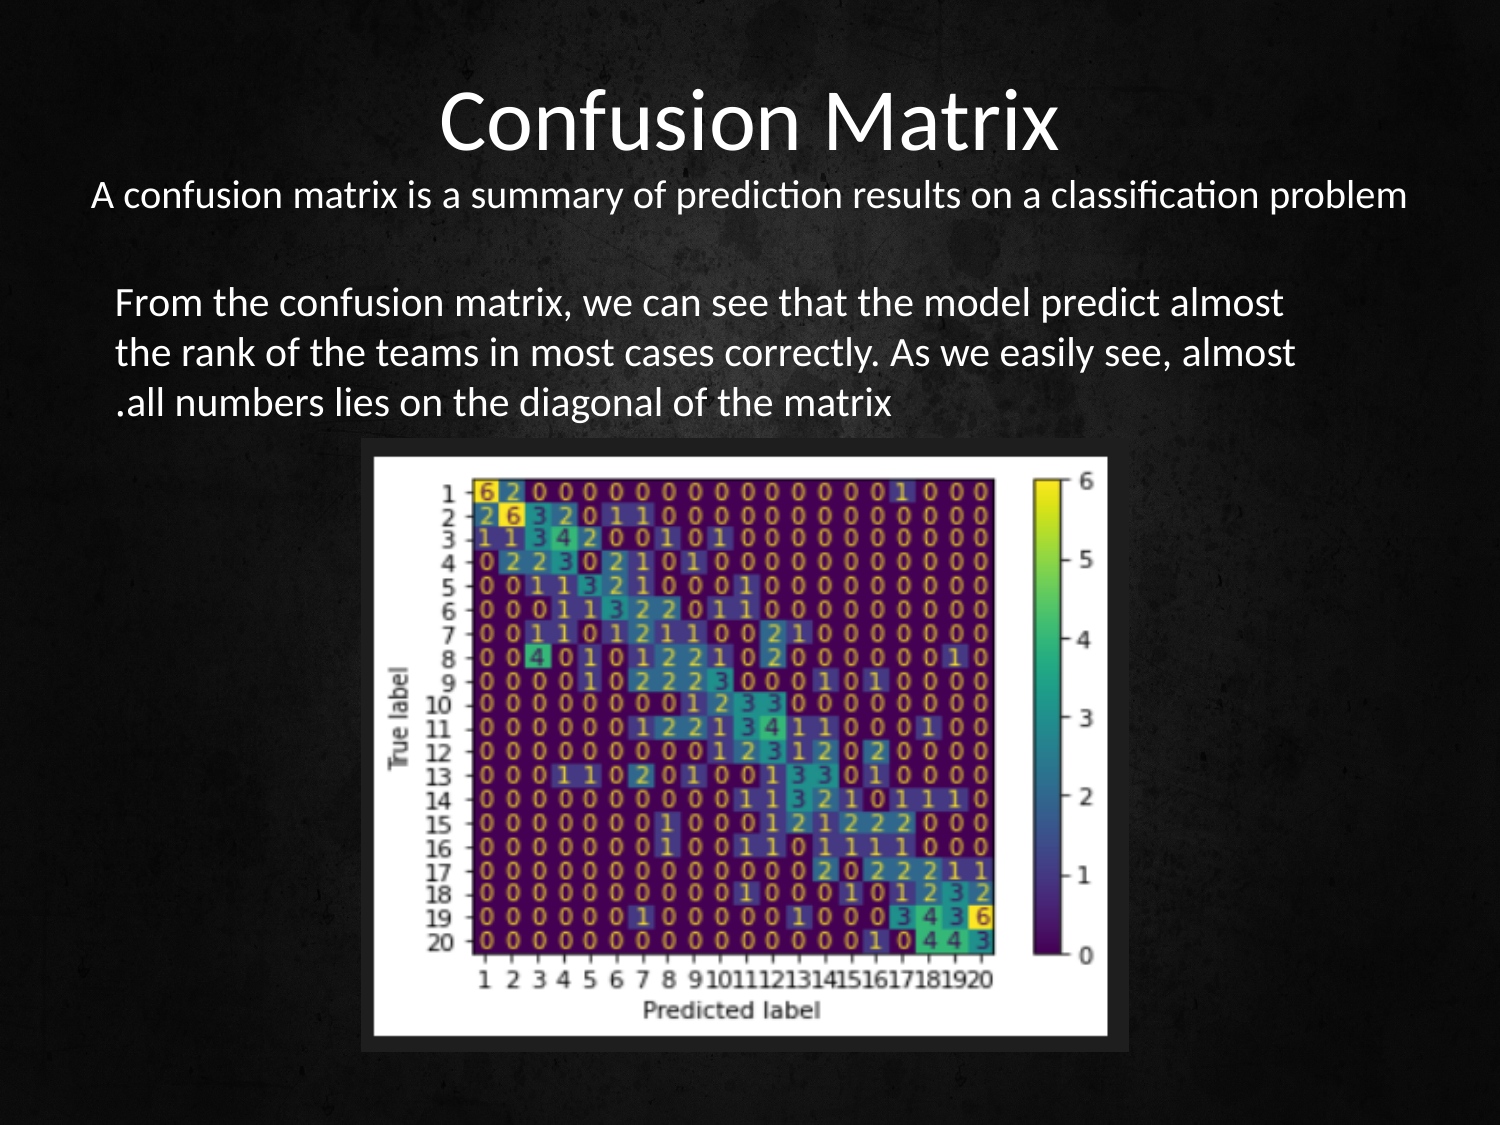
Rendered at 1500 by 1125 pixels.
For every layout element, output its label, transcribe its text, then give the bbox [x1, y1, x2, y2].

title Confusion Matrix A confusion matrix is a summary of prediction results on a classification problem [75, 45, 1425, 233]
text_box From the confusion matrix, we can see that the model predict almost the rank of the teams in most cases correctly. As we easily see, almost all numbers lies on the diagonal of the matrix. [100, 267, 1353, 432]
picture [0, 0, 1500, 1125]
